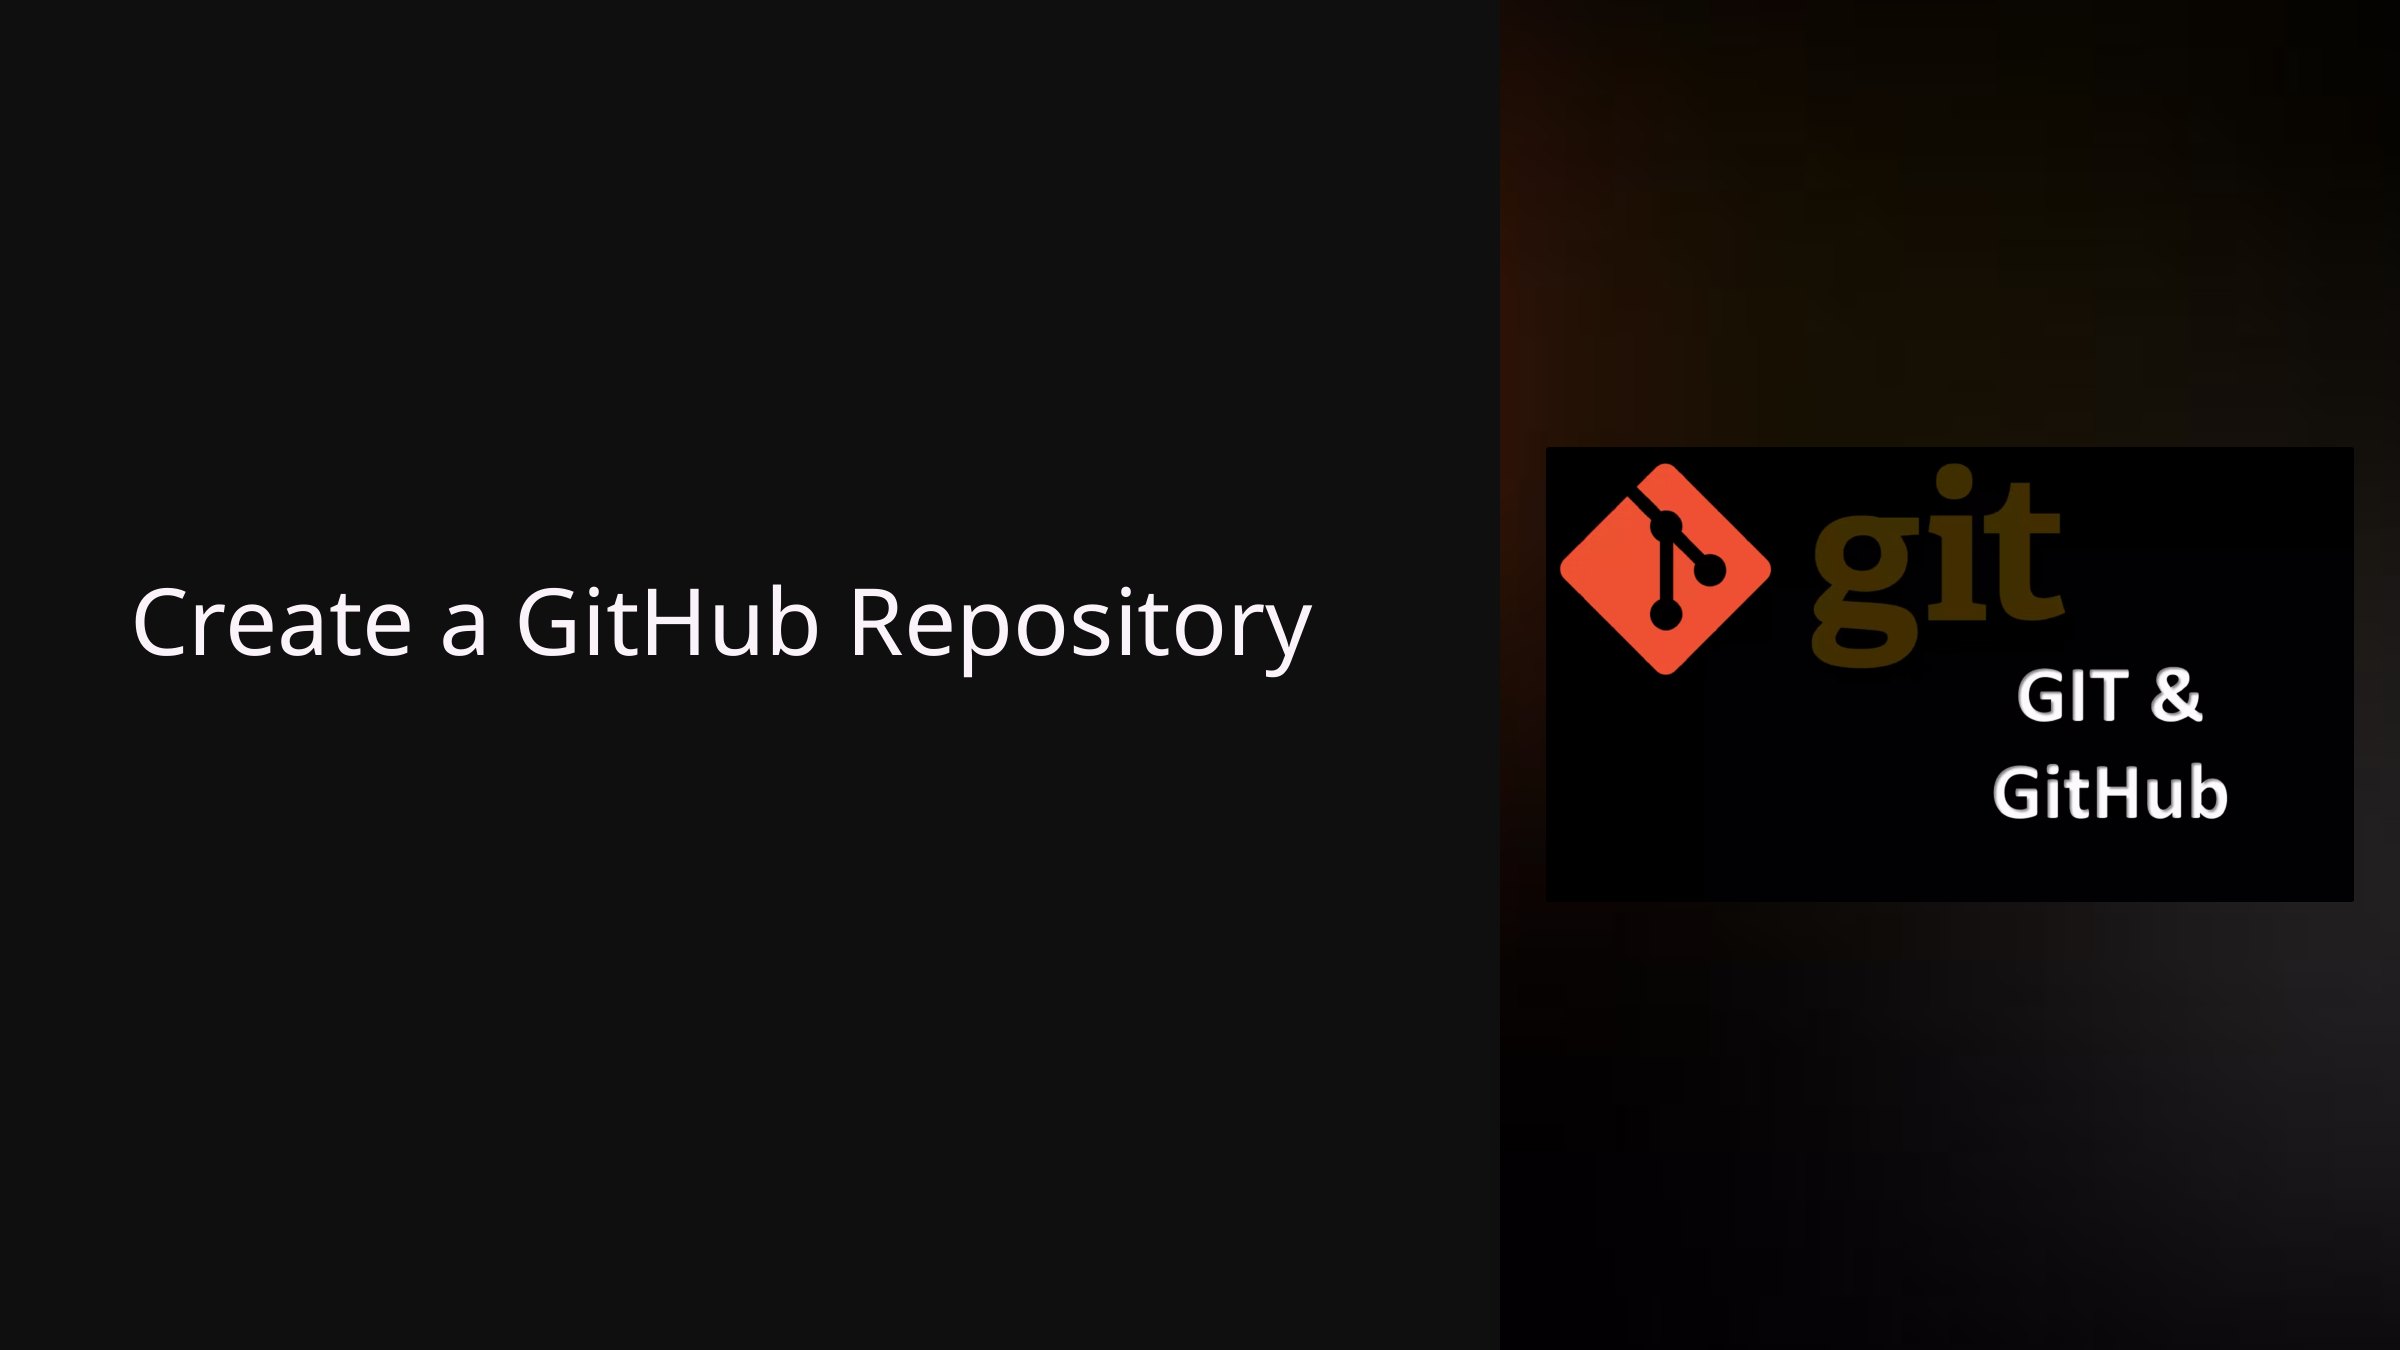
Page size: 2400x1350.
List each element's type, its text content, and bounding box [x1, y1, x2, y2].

picture [1499, 0, 2400, 1350]
text_box Create a GitHub Repository [130, 558, 1370, 792]
